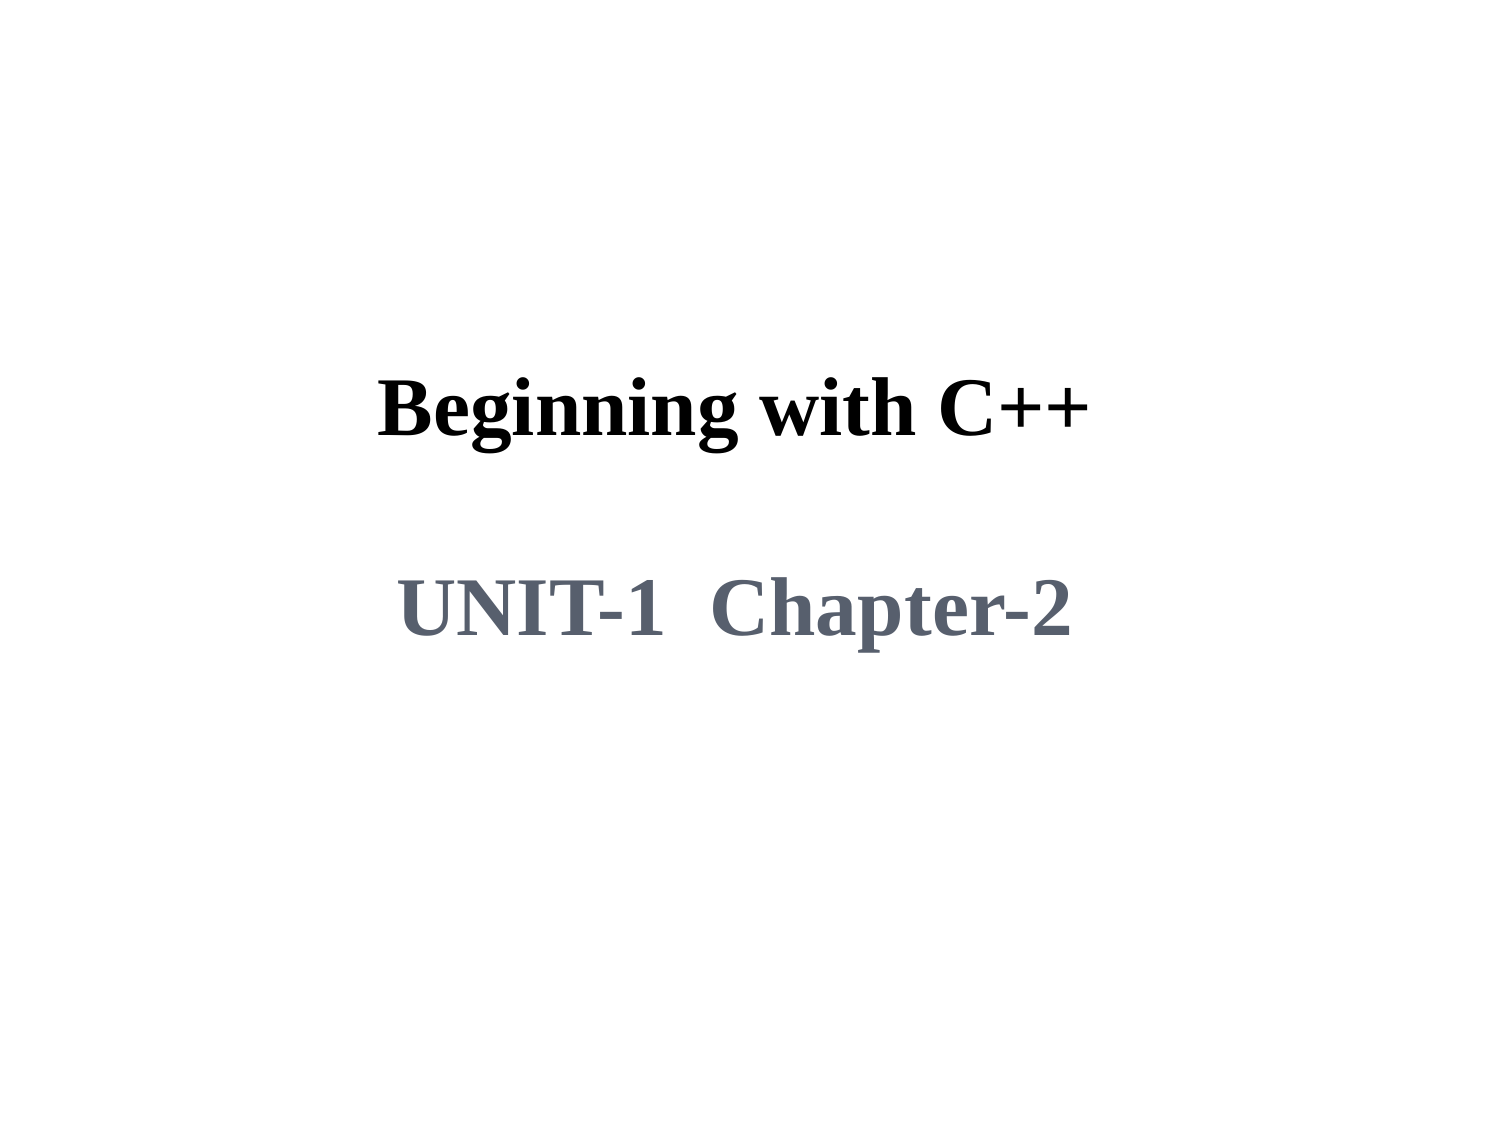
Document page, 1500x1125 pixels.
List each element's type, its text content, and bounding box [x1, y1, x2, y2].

title Beginning with C++ UNIT-1 Chapter-2 [88, 345, 1383, 563]
